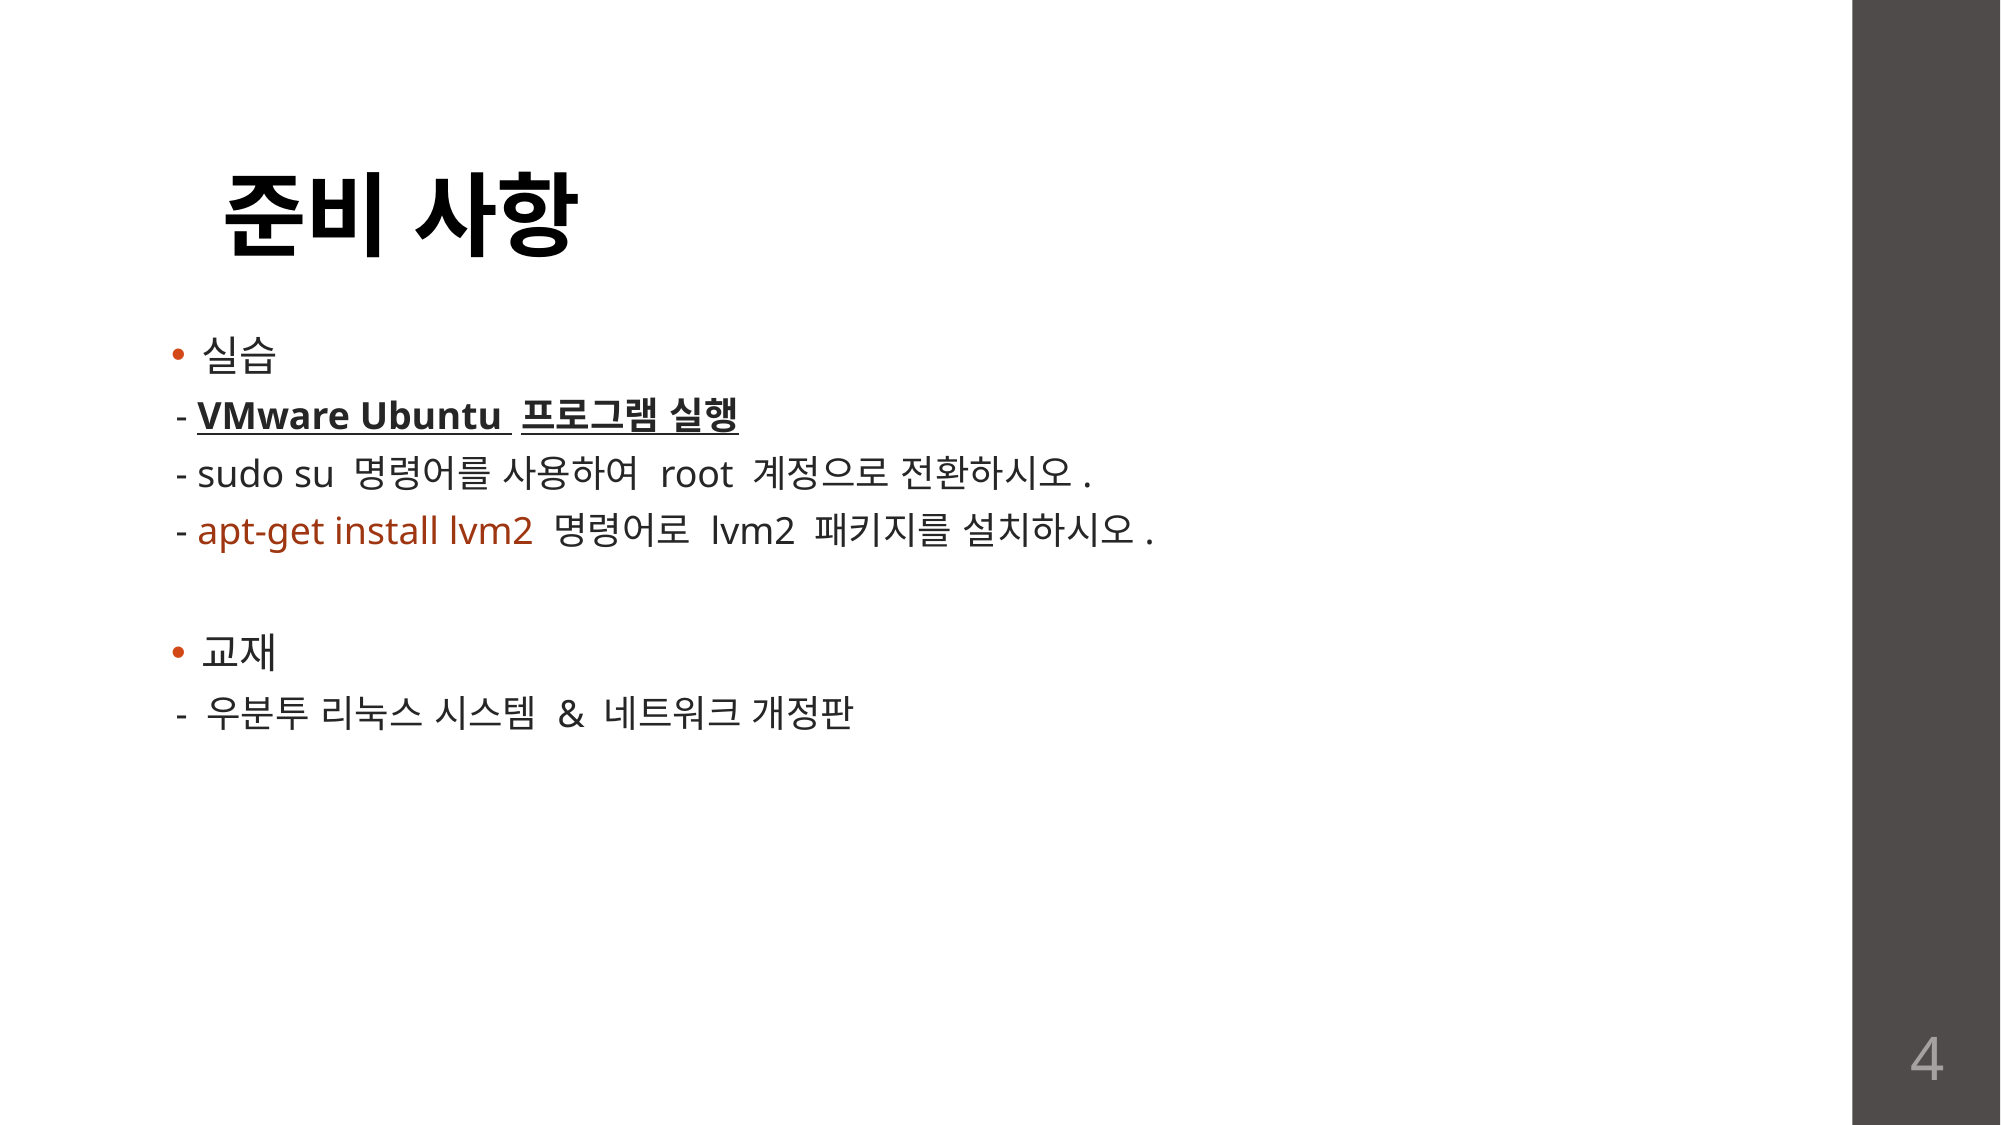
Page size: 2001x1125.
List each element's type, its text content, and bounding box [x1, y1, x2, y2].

title 준비 사항 [206, 60, 1797, 278]
slide_number 4 [1852, 1012, 2000, 1110]
list 실습 - VMware Ubuntu 프로그램 실행 - sudo su 명령어를 사용하여 root 계정으로 전환하시오. - apt-get install lvm2 명령어로 lvm2 패키지를 설치하시오. 교재 - 우분투 리눅스 시스템 & 네트워크 개정판 [111, 321, 1876, 940]
